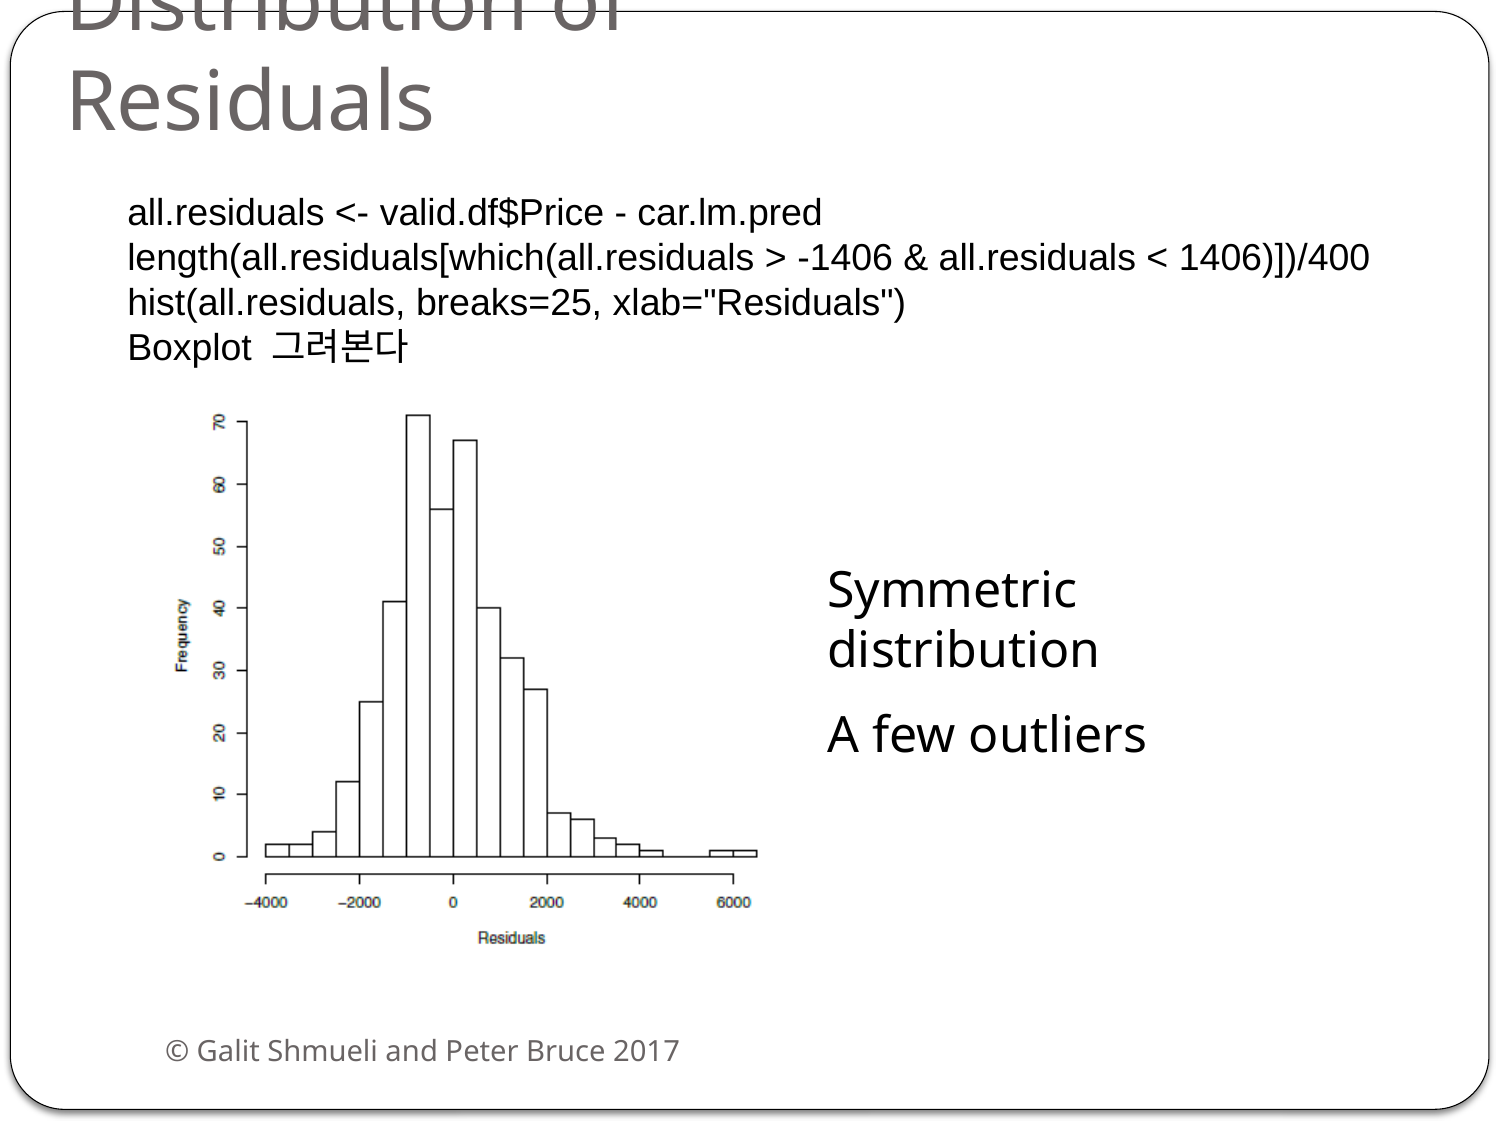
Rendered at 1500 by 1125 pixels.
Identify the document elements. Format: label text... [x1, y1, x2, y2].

title Distribution of Residuals [50, 50, 1000, 163]
footer © Galit Shmueli and Peter Bruce 2017 [150, 1012, 800, 1088]
text_box all.residuals <- valid.df$Price - car.lm.pred length(all.residuals[which(all.residuals > -1406 & all.residuals < 1406)])/400 hist(all.residuals, breaks=25, xlab="Residuals") Boxplot 그려본다 [112, 180, 1500, 376]
picture [137, 385, 801, 955]
text_box Symmetric distribution A few outliers [812, 549, 1363, 770]
